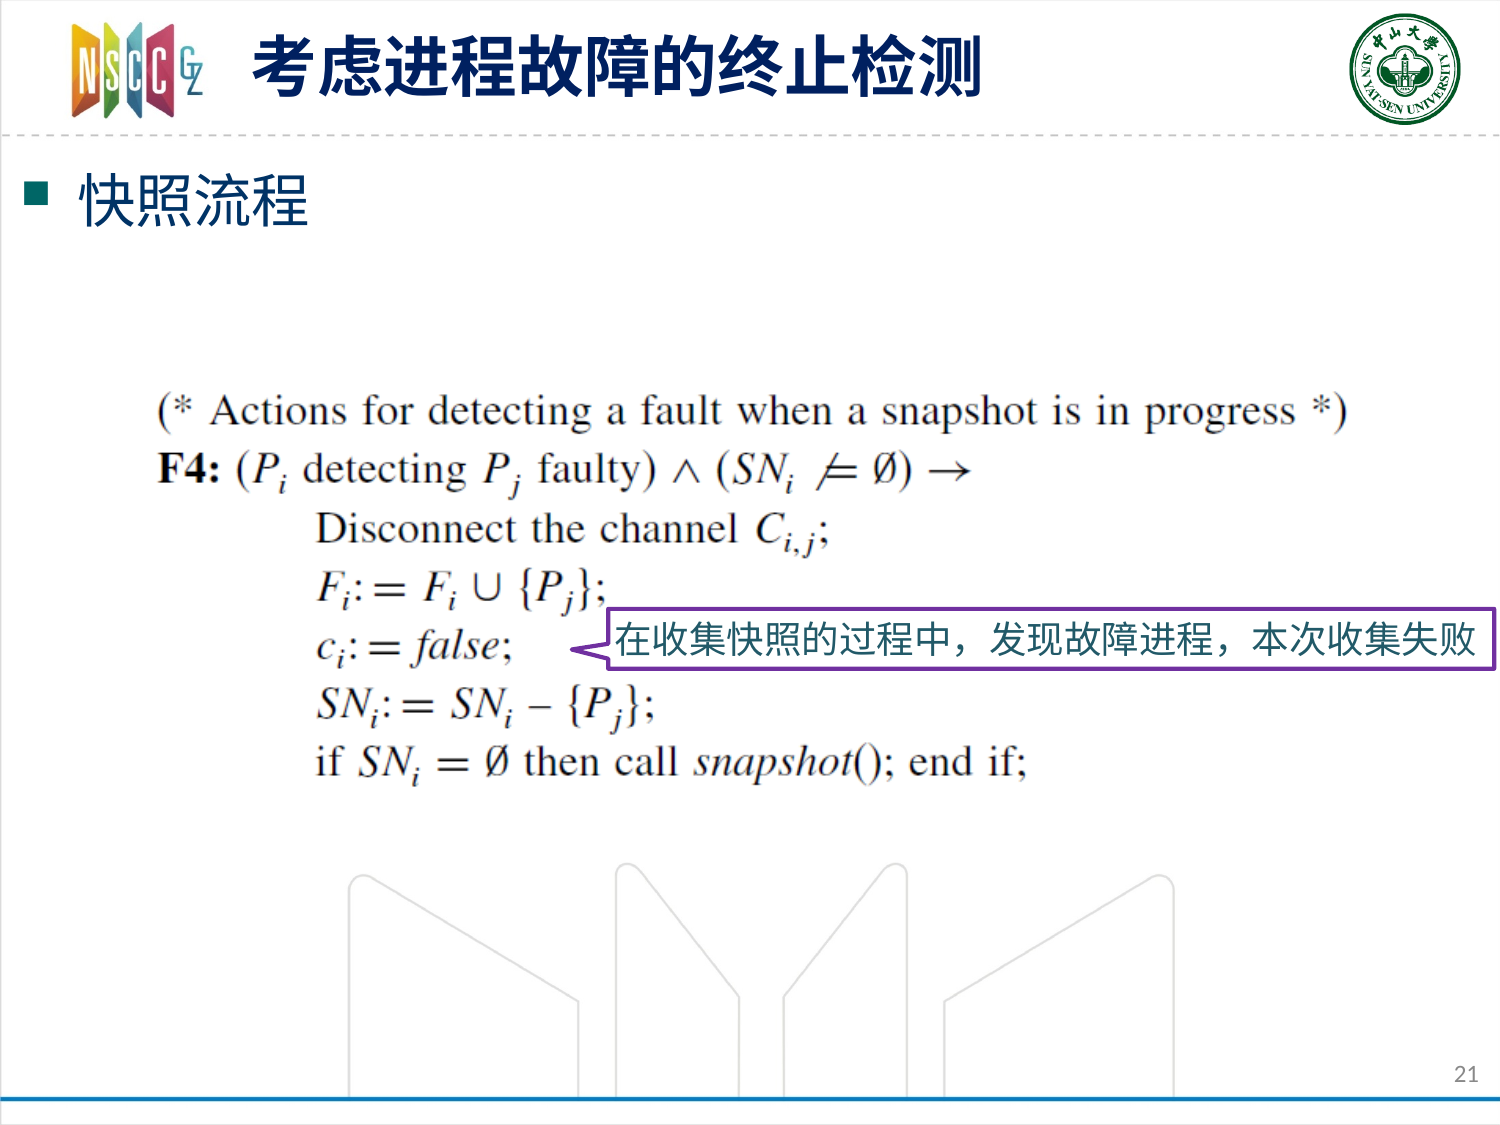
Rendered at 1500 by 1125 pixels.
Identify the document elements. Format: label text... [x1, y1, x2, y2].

picture [0, 0, 1500, 1125]
text_box 快照流程 [5, 156, 1500, 277]
text_box 考虑进程故障的终止检测 [235, 17, 1324, 113]
text_box 在收集快照的过程中，发现故障进程，本次收集失败 [1369, 606, 1497, 671]
slide_number 21 [1144, 1042, 1495, 1103]
